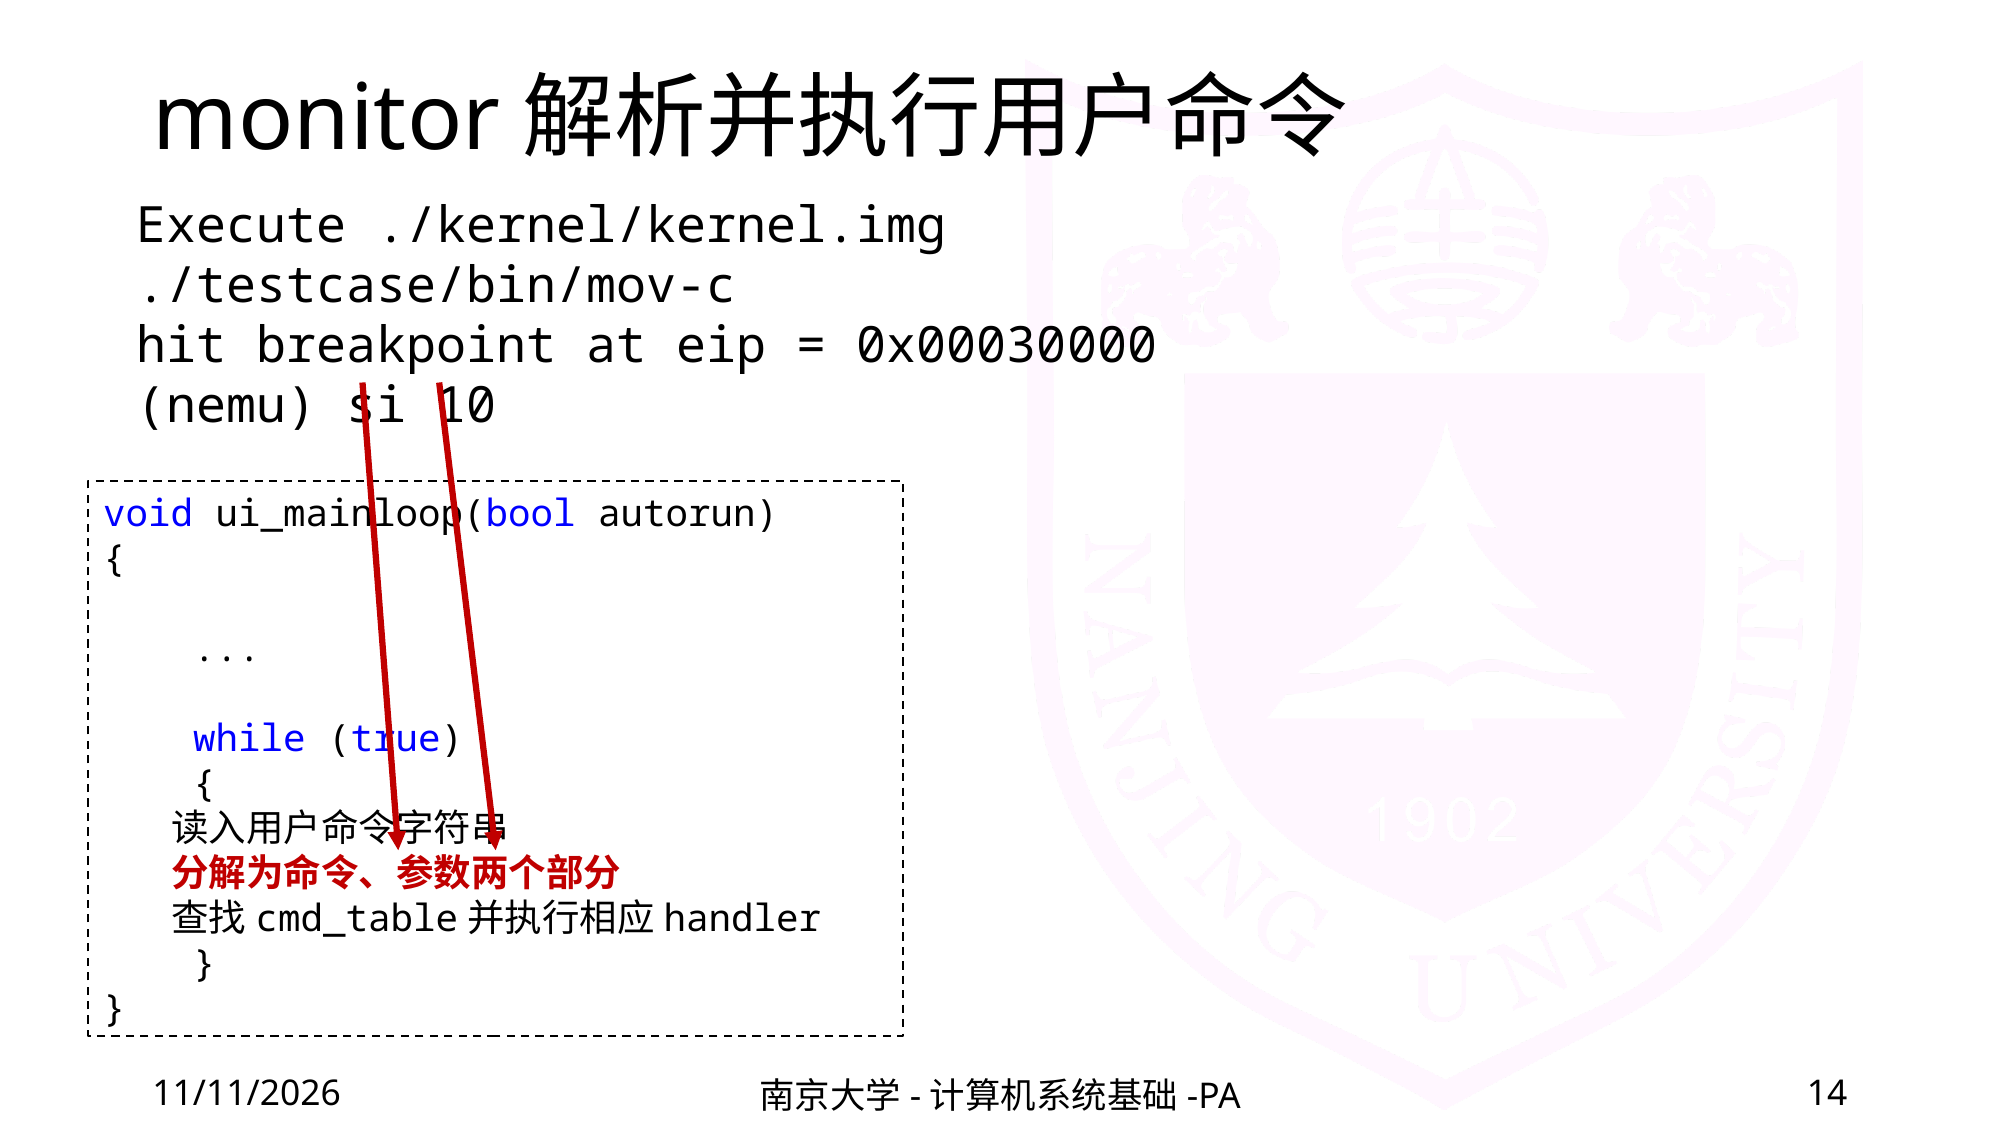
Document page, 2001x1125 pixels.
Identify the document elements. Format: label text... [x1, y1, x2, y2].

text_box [362, 382, 399, 851]
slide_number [137, 1064, 588, 1125]
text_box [439, 382, 496, 851]
title monitor解析并执行用户命令 [137, 59, 1863, 181]
text_box Execute ./kernel/kernel.img ./testcase/bin/mov-c hit breakpoint at eip = 0x00030000 (nemu) si 10 [121, 185, 1531, 441]
text_box void ui_mainloop(bool autorun) { ... while (true) { 读入用户命令字符串 分解为命令、参数两个部分 查找cmd_table并执行相应handler } } [88, 481, 904, 1036]
footer 南京大学-计算机系统基础-PA [662, 1064, 1338, 1125]
slide_number 14 [1412, 1064, 1863, 1125]
